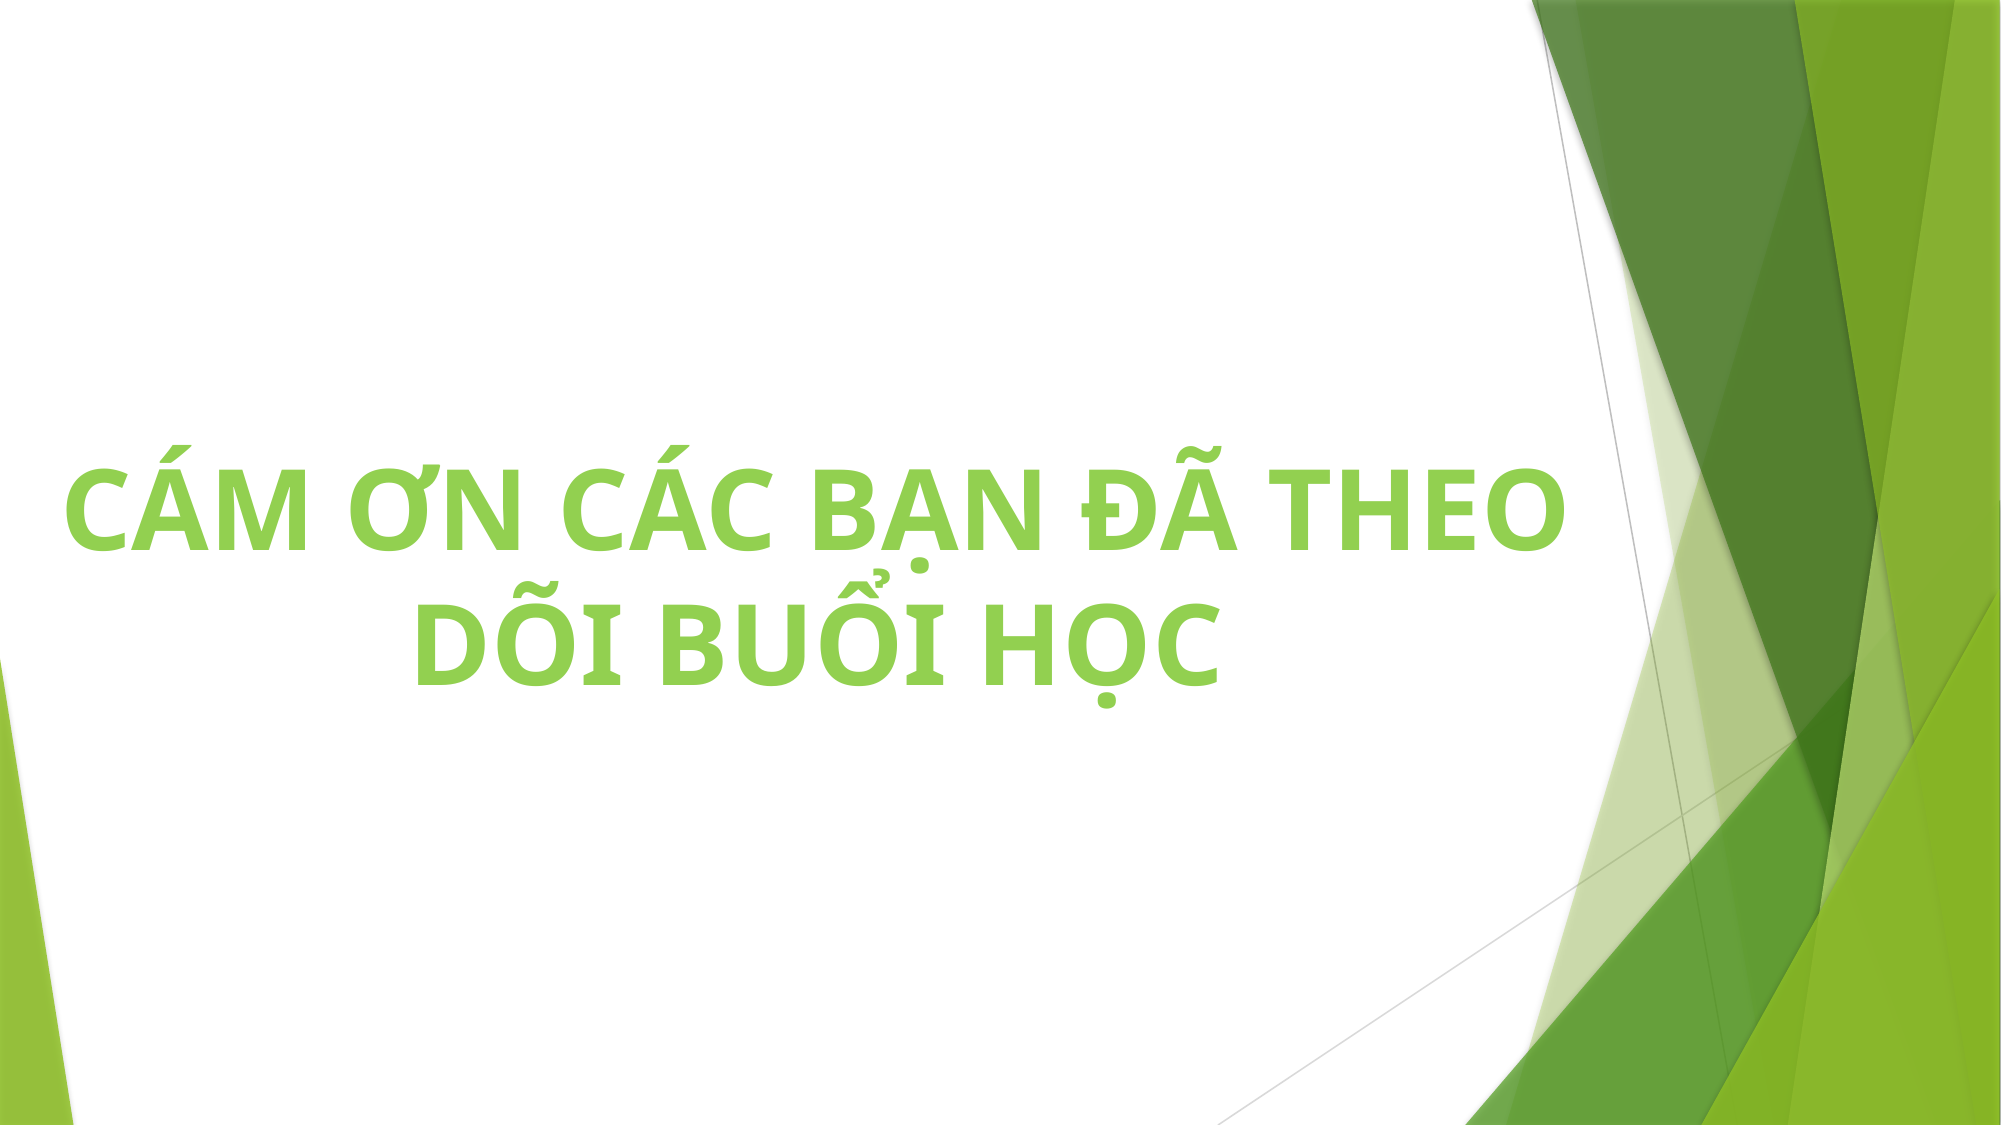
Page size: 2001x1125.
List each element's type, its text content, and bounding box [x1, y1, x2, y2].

list CÁM ƠN CÁC BẠN ĐÃ THEO DÕI BUỔI HỌC [25, 430, 1607, 1068]
